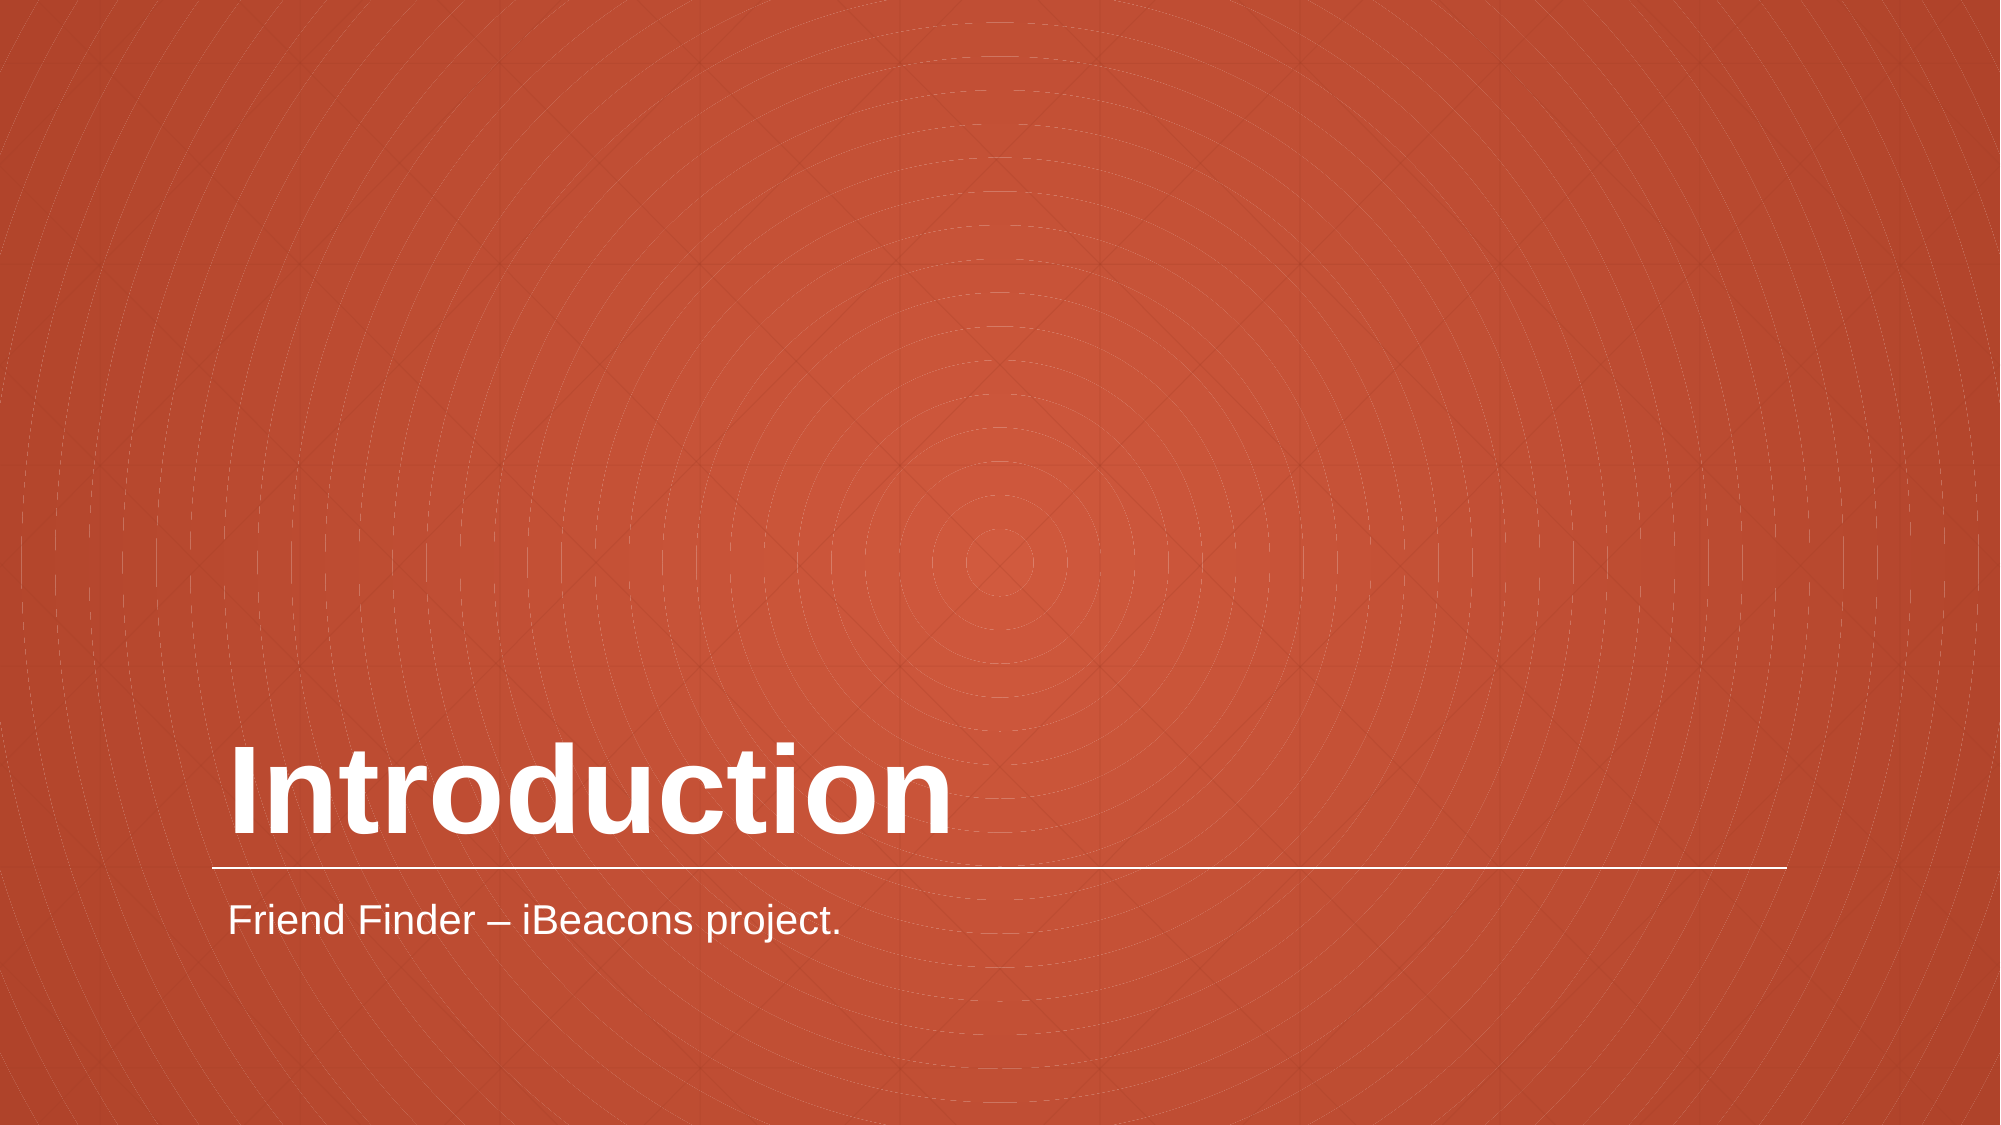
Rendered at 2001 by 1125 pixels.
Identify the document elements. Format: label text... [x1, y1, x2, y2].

title Introduction [212, 416, 1788, 867]
list Friend Finder – iBeacons project. [212, 891, 1788, 966]
